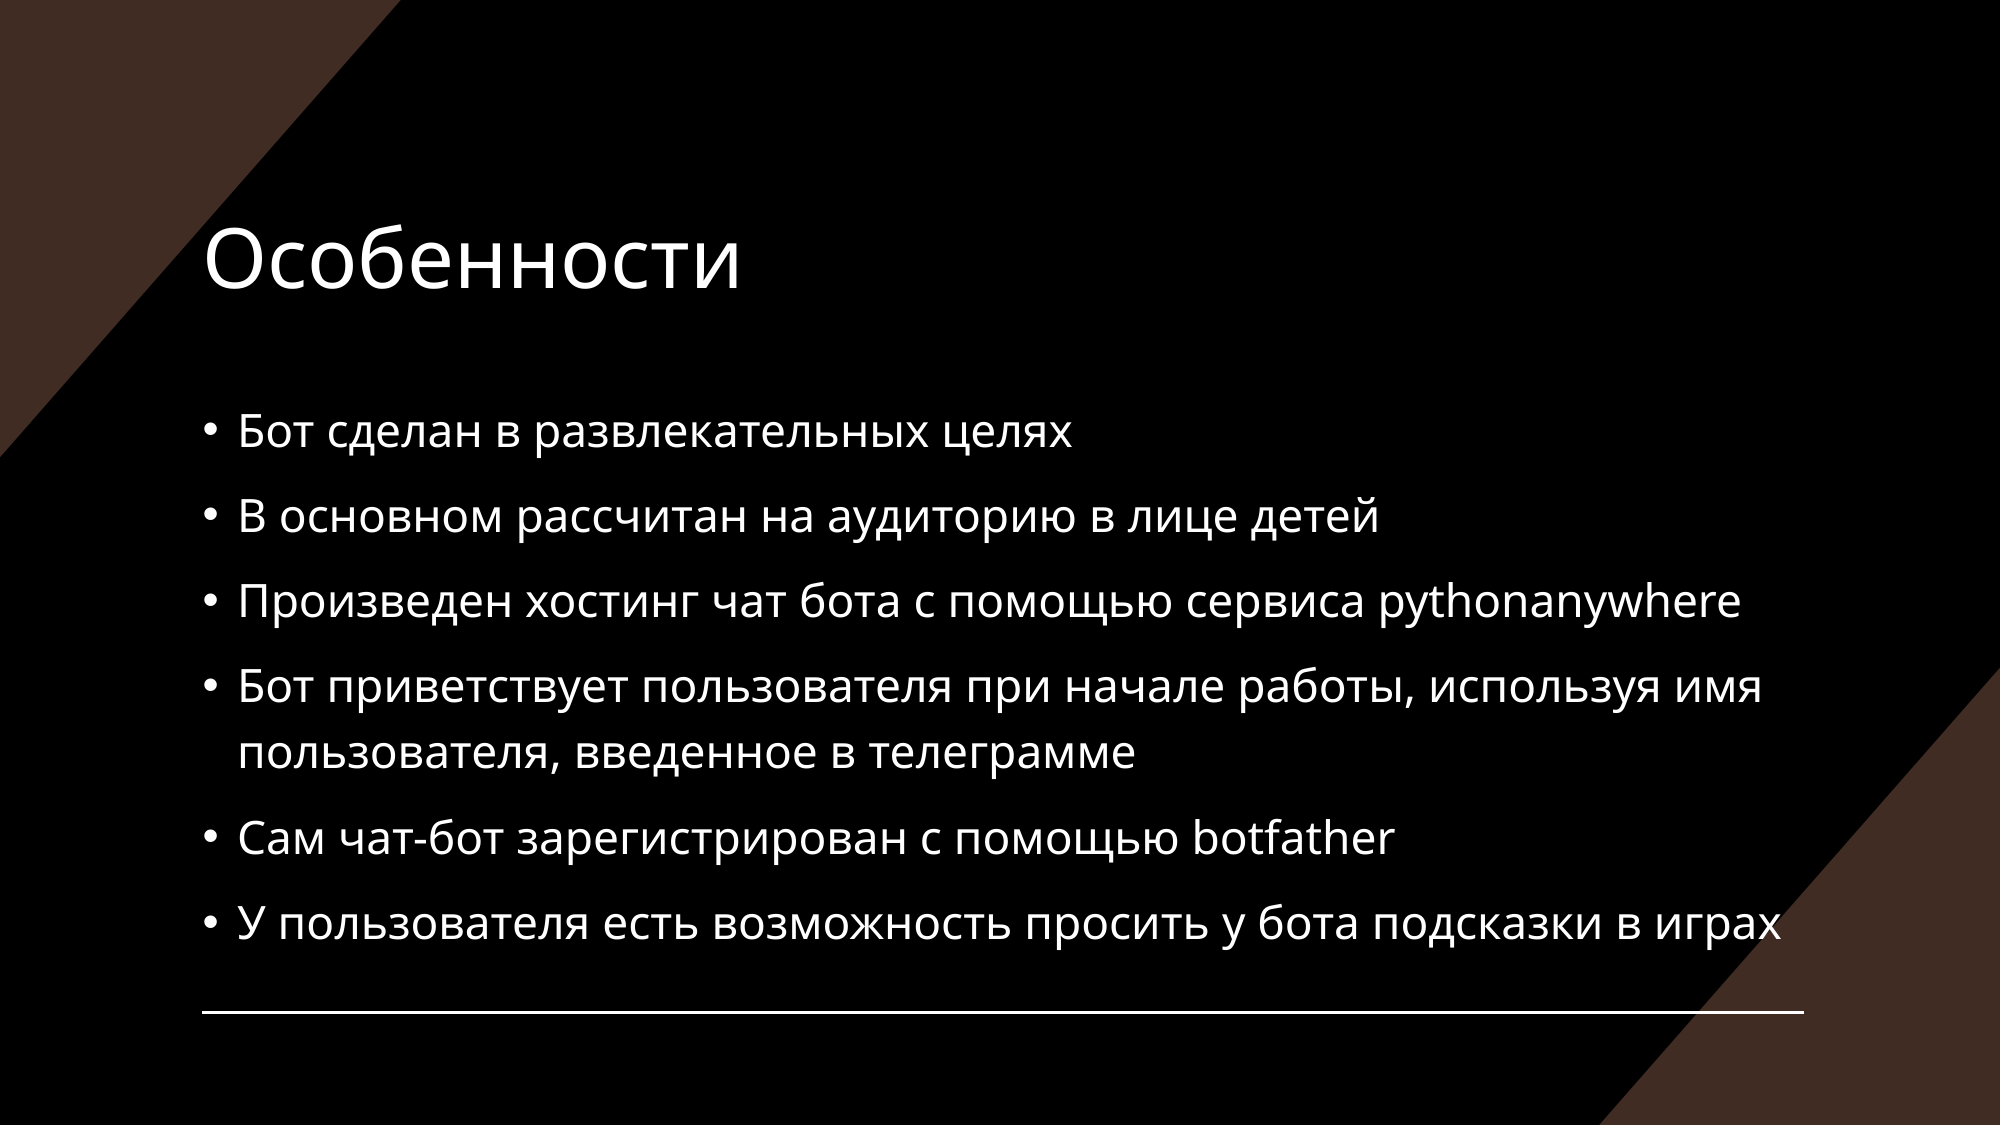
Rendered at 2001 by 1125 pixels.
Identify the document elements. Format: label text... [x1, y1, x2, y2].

list Бот сделан в развлекательных целях В основном рассчитан на аудиторию в лице детей Произведен хостинг чат бота с помощью сервиса pythonanywhere Бот приветствует пользователя при начале работы, используя имя пользователя, введенное в телеграмме Сам чат-бот зарегистрирован с помощью botfather У пользователя есть возможность просить у бота подсказки в играх [187, 382, 1813, 968]
title Особенности [187, 143, 1813, 367]
